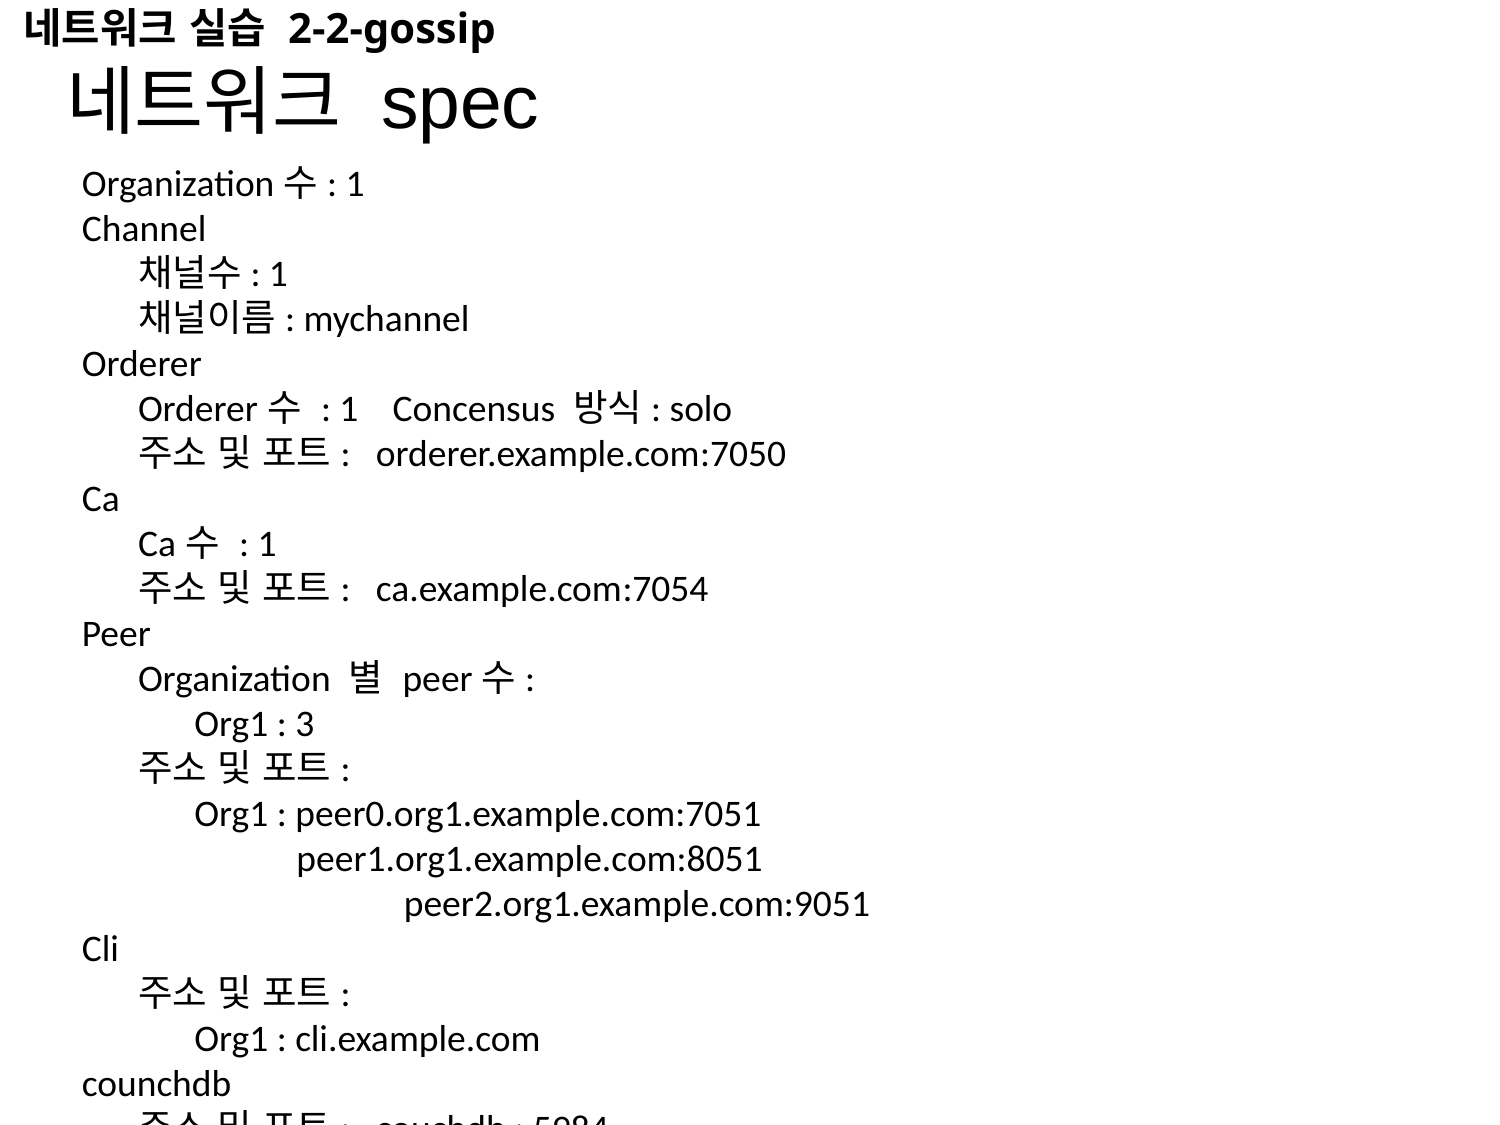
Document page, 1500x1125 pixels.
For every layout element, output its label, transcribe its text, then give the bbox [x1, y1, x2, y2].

text_box Organization수: 1 Channel 채널수: 1 채널이름: mychannel Orderer Orderer수 : 1 Concensus 방식: solo 주소 및 포트: orderer.example.com:7050 Ca Ca수 : 1 주소 및 포트: ca.example.com:7054 Peer Organization 별 peer수: Org1 : 3 주소 및 포트: Org1 : peer0.org1.example.com:7051 peer1.org1.example.com:8051 peer2.org1.example.com:9051 Cli 주소 및 포트: Org1 : cli.example.com counchdb 주소 및 포트: couchdb : 5984 [67, 166, 1425, 1125]
title 네트워크 실습 2-2-gossip [8, 2, 1198, 59]
text_box 네트워크 spec [51, 43, 1426, 166]
